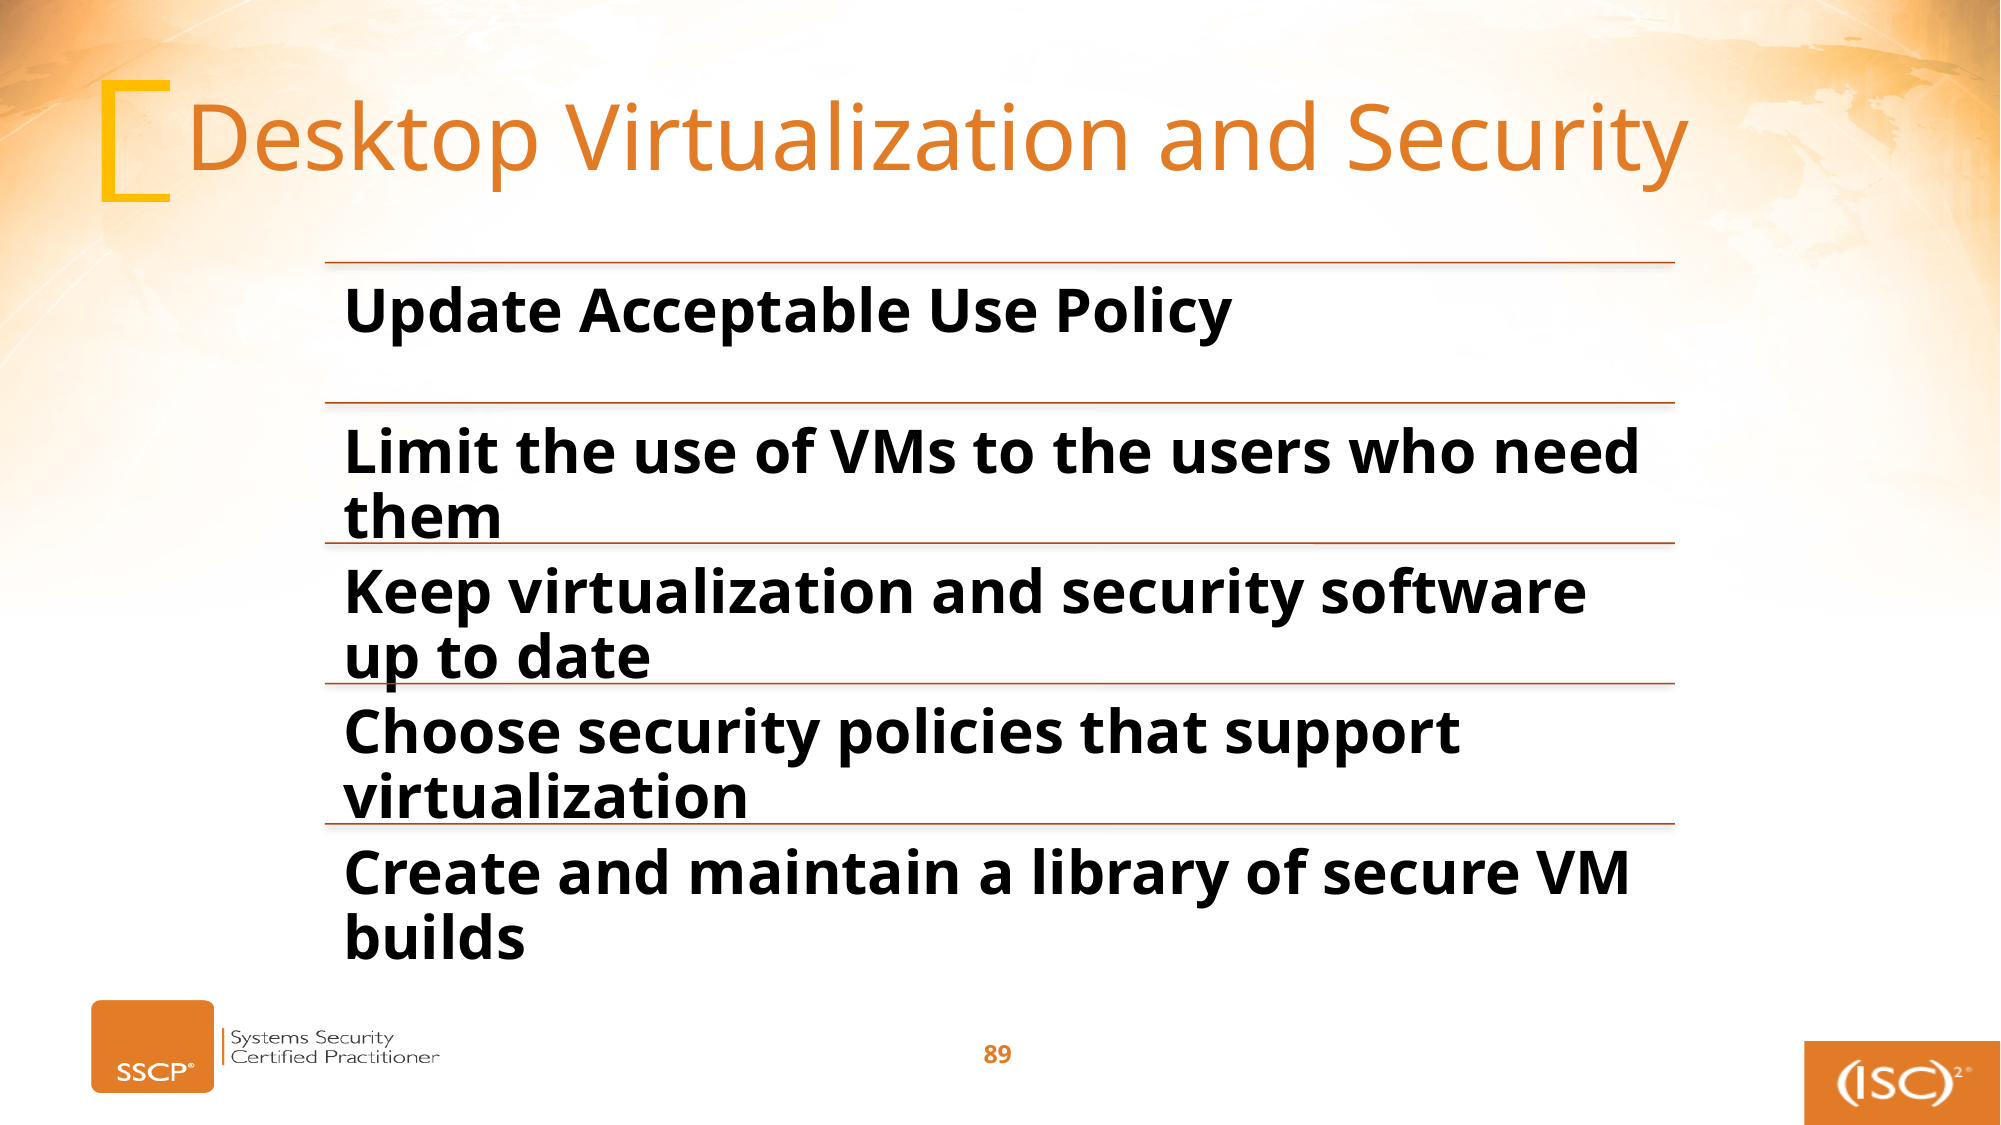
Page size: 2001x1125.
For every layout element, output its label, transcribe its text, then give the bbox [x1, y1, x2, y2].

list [324, 262, 1676, 965]
picture [80, 993, 556, 1100]
picture [0, 0, 2000, 615]
title Desktop Virtualization and Security [170, 75, 1924, 213]
